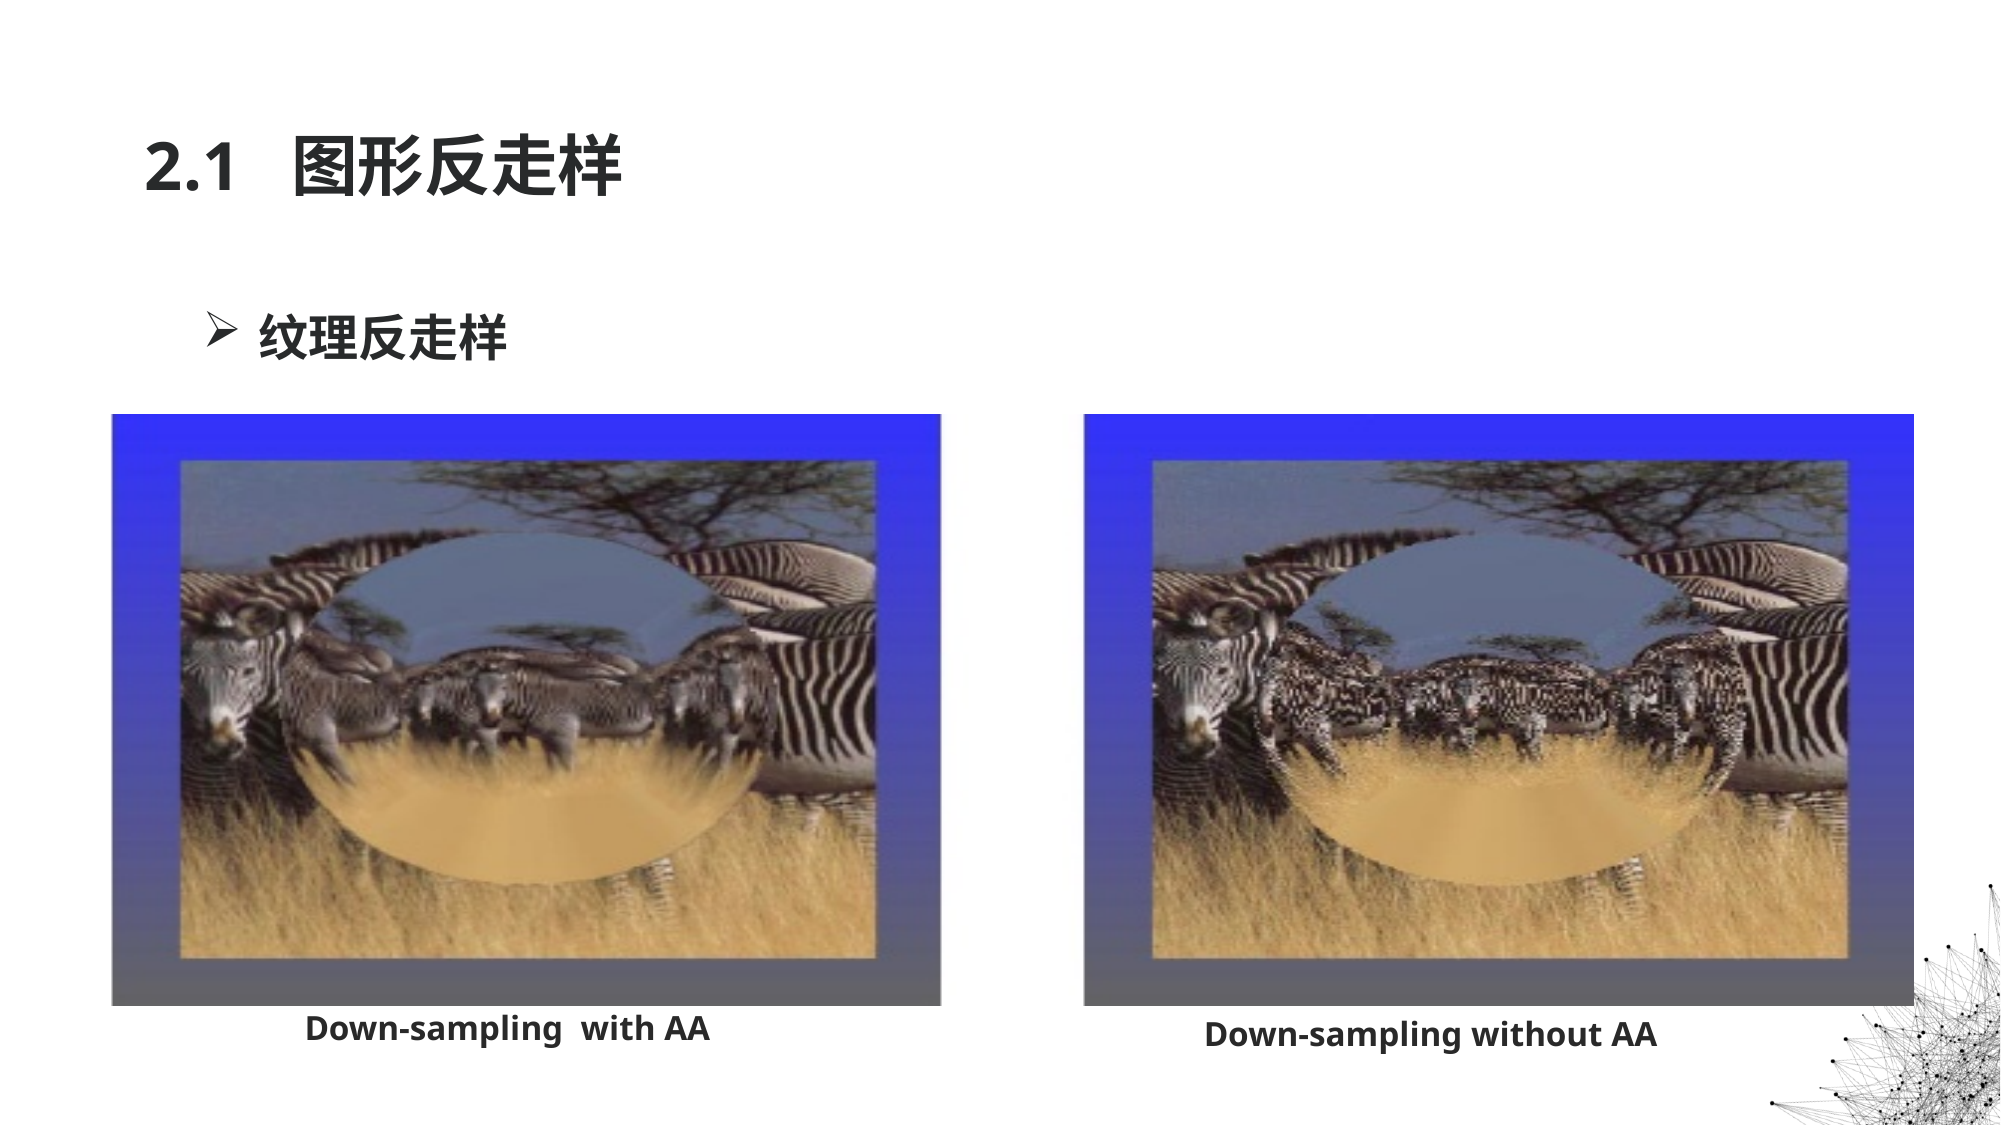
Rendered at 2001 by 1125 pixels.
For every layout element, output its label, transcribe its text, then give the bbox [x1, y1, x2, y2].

title 2.1 图形反走样 [137, 59, 1863, 278]
picture [109, 414, 2001, 1125]
text_box Down-sampling with AA [126, 1006, 890, 1055]
text_box Down-sampling without AA [1188, 1006, 1851, 1061]
list 纹理反走样 [125, 278, 1827, 414]
